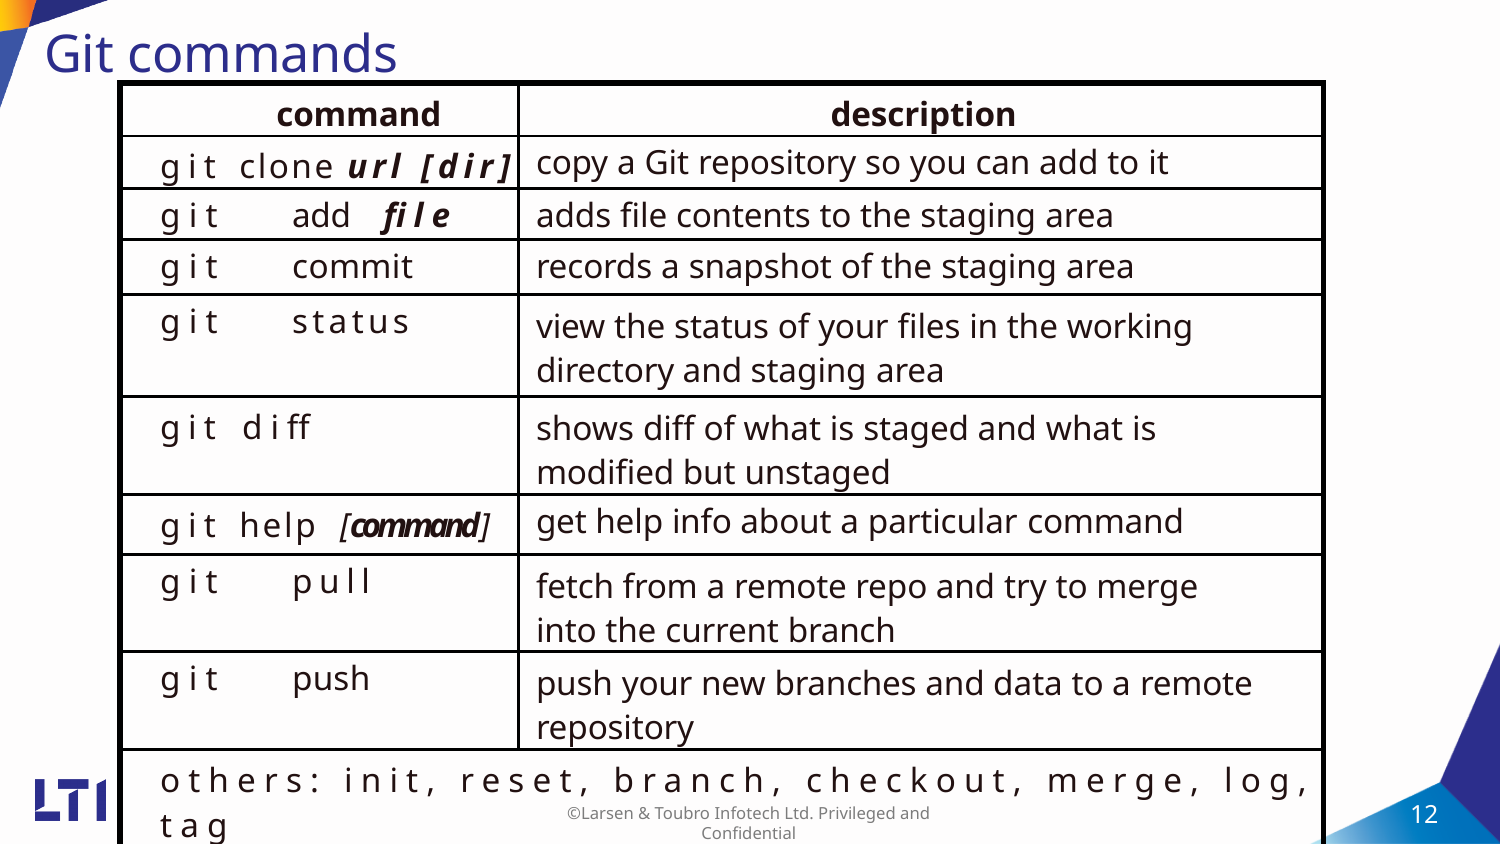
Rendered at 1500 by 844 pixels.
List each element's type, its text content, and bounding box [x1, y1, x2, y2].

table_cell fetch from a remote repo and try to merge into the current branch [520, 556, 1321, 650]
table_cell git push [123, 653, 517, 748]
table_cell git status [123, 296, 517, 395]
table_cell git pull [123, 556, 517, 650]
table_cell shows diff of what is staged and what is modified but unstaged [520, 398, 1321, 493]
table_header description [520, 86, 1321, 135]
table_cell others: init, reset, branch, checkout, merge, log, tag [123, 751, 1321, 844]
table_cell git help [command] [123, 496, 517, 553]
table_cell git diff [123, 398, 517, 493]
table_cell git commit [123, 241, 517, 293]
table_cell copy a Git repository so you can add to it [520, 137, 1321, 187]
table_cell git clone url [dir] [123, 137, 517, 187]
table_cell push your new branches and data to a remote repository [520, 653, 1321, 748]
table_cell git add file [123, 190, 517, 238]
picture [0, 0, 109, 110]
table_cell adds file contents to the staging area [520, 190, 1321, 238]
table_cell view the status of your files in the working directory and staging area [520, 296, 1321, 395]
title Git commands [43, 19, 1362, 84]
table_cell records a snapshot of the staging area [520, 241, 1321, 293]
picture [1326, 640, 1500, 844]
picture [35, 779, 106, 821]
table_header command [123, 86, 517, 135]
table_cell get help info about a particular command [520, 496, 1321, 553]
